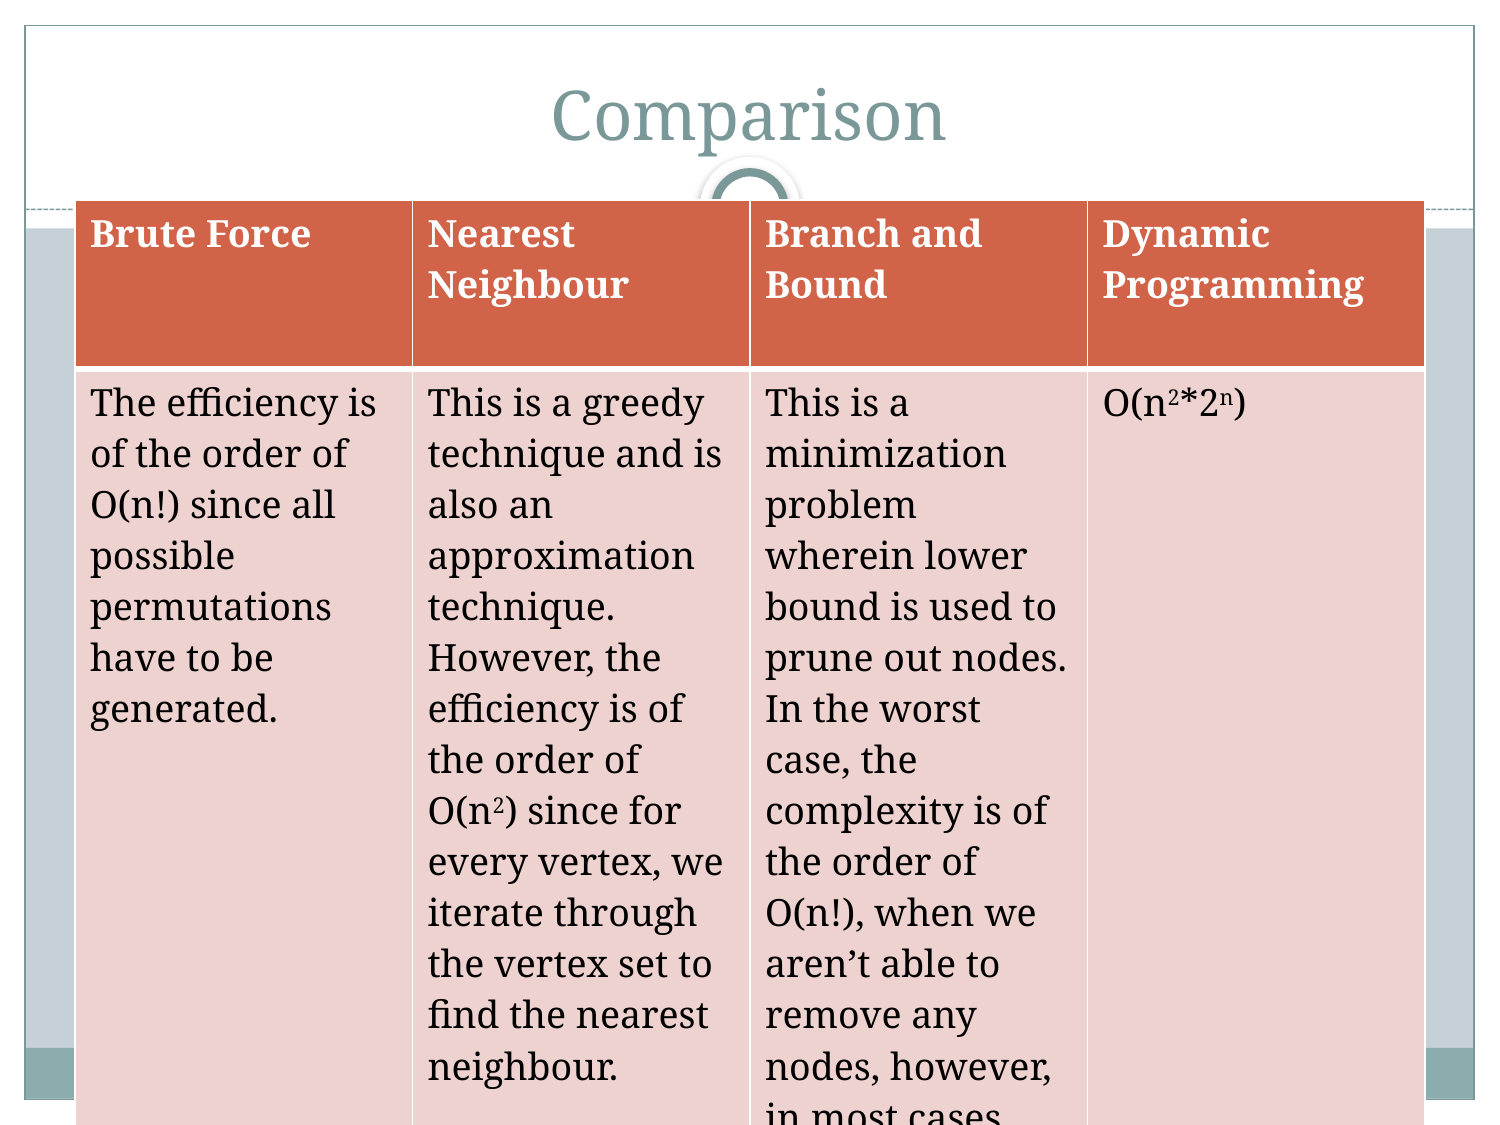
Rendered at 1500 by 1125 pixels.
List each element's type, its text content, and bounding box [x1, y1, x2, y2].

table_header Dynamic Programming [1088, 201, 1424, 366]
table_header Nearest Neighbour [413, 201, 749, 366]
table_cell This is a greedy technique and is also an approximation technique. However, the efficiency is of the order of O(n2) since for every vertex, we iterate through the vertex set to find the nearest neighbour. [413, 372, 749, 1125]
table_cell O(n2*2n) [1088, 372, 1424, 1125]
table_cell This is a minimization problem wherein lower bound is used to prune out nodes. In the worst case, the complexity is of the order of O(n!), when we aren’t able to remove any nodes, however, in most cases, the time required falls below this [751, 372, 1087, 1125]
table_header Branch and Bound [751, 201, 1087, 366]
title Comparison [49, 37, 1450, 162]
table_cell The efficiency is of the order of O(n!) since all possible permutations have to be generated. [76, 372, 412, 1125]
table_header Brute Force [76, 201, 412, 366]
